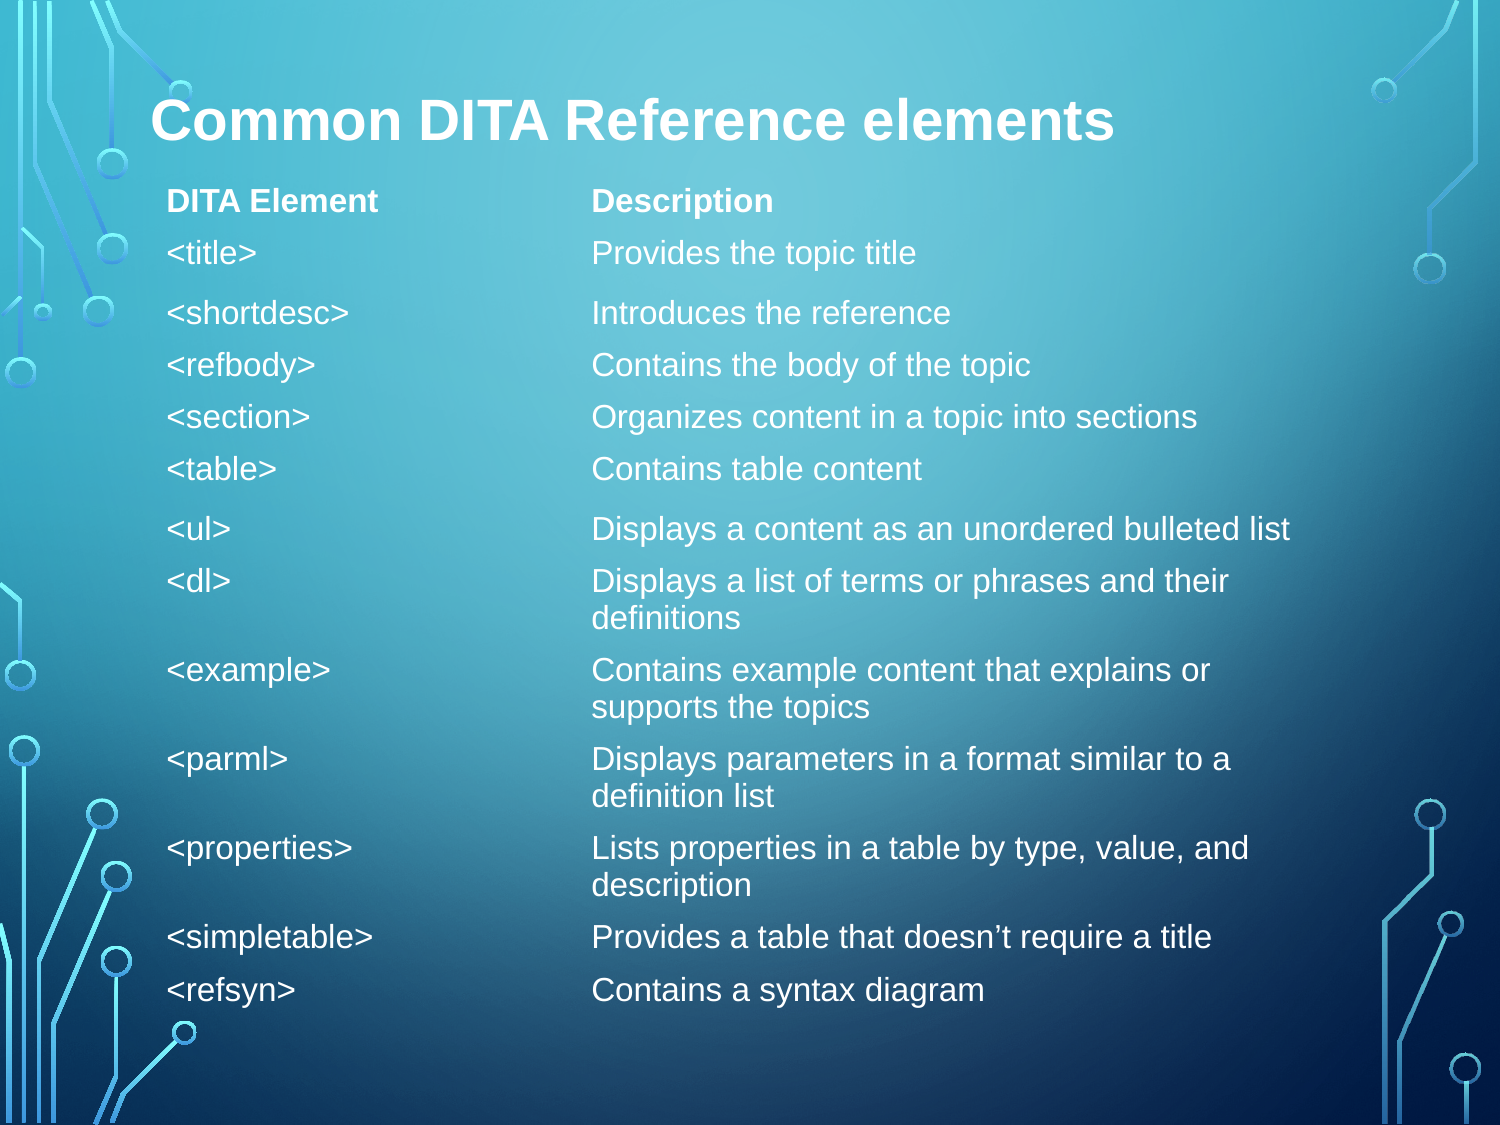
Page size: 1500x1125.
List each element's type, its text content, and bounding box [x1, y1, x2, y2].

table_cell <properties> [151, 822, 576, 911]
table_cell Lists properties in a table by type, value, and description [576, 822, 1339, 911]
table_cell <simpletable> [151, 911, 576, 963]
table_cell <example> [151, 644, 576, 733]
table_cell <shortdesc> [151, 287, 576, 339]
table_cell Organizes content in a topic into sections [576, 391, 1339, 443]
table_cell Contains example content that explains or supports the topics [576, 644, 1339, 733]
table_cell Contains the body of the topic [576, 339, 1339, 391]
table_cell Displays parameters in a format similar to a definition list [576, 733, 1339, 822]
table_cell Provides a table that doesn’t require a title [576, 911, 1339, 963]
table_cell <title> [151, 227, 576, 287]
table_header DITA Element [151, 175, 576, 227]
table_cell Introduces the reference [576, 287, 1339, 339]
table_cell <table> [151, 443, 576, 503]
table_header Description [576, 175, 1339, 227]
table_cell <refsyn> [151, 963, 576, 1016]
table_cell Displays a list of terms or phrases and their definitions [576, 555, 1339, 644]
table_cell Contains a syntax diagram [576, 963, 1339, 1016]
table_cell <dl> [151, 555, 576, 644]
table_cell <ul> [151, 503, 576, 555]
table_cell <section> [151, 391, 576, 443]
table_cell Contains table content [576, 443, 1339, 503]
title Common DITA Reference elements [135, 0, 1355, 243]
table_cell <parml> [151, 733, 576, 822]
table_cell <refbody> [151, 339, 576, 391]
table_cell Displays a content as an unordered bulleted list [576, 503, 1339, 555]
table_cell Provides the topic title [576, 227, 1339, 287]
